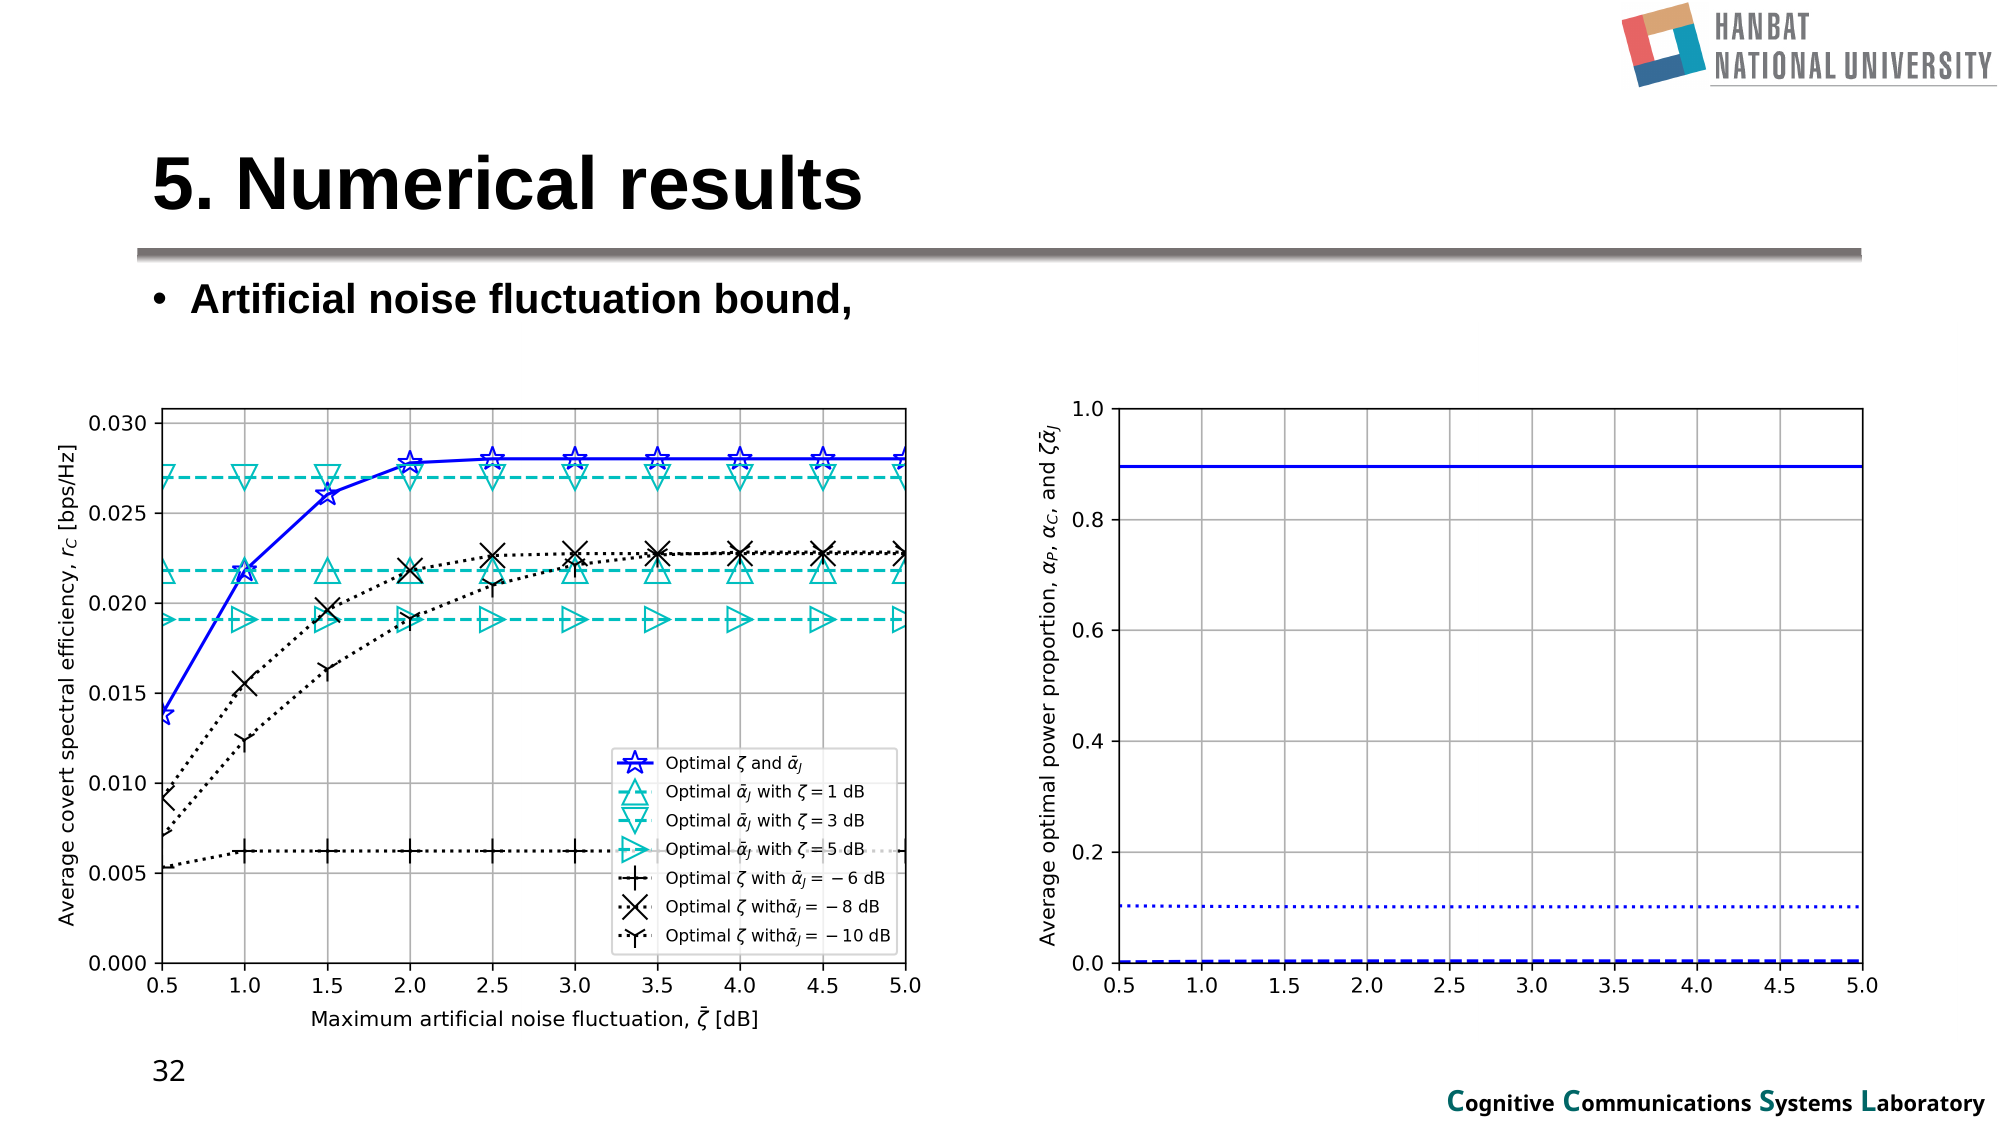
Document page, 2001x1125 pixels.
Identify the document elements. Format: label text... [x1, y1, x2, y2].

picture [42, 322, 1958, 1042]
slide_number 32 [137, 1042, 357, 1103]
title 5. Numerical results [137, 129, 1863, 242]
picture [1621, 2, 1998, 90]
